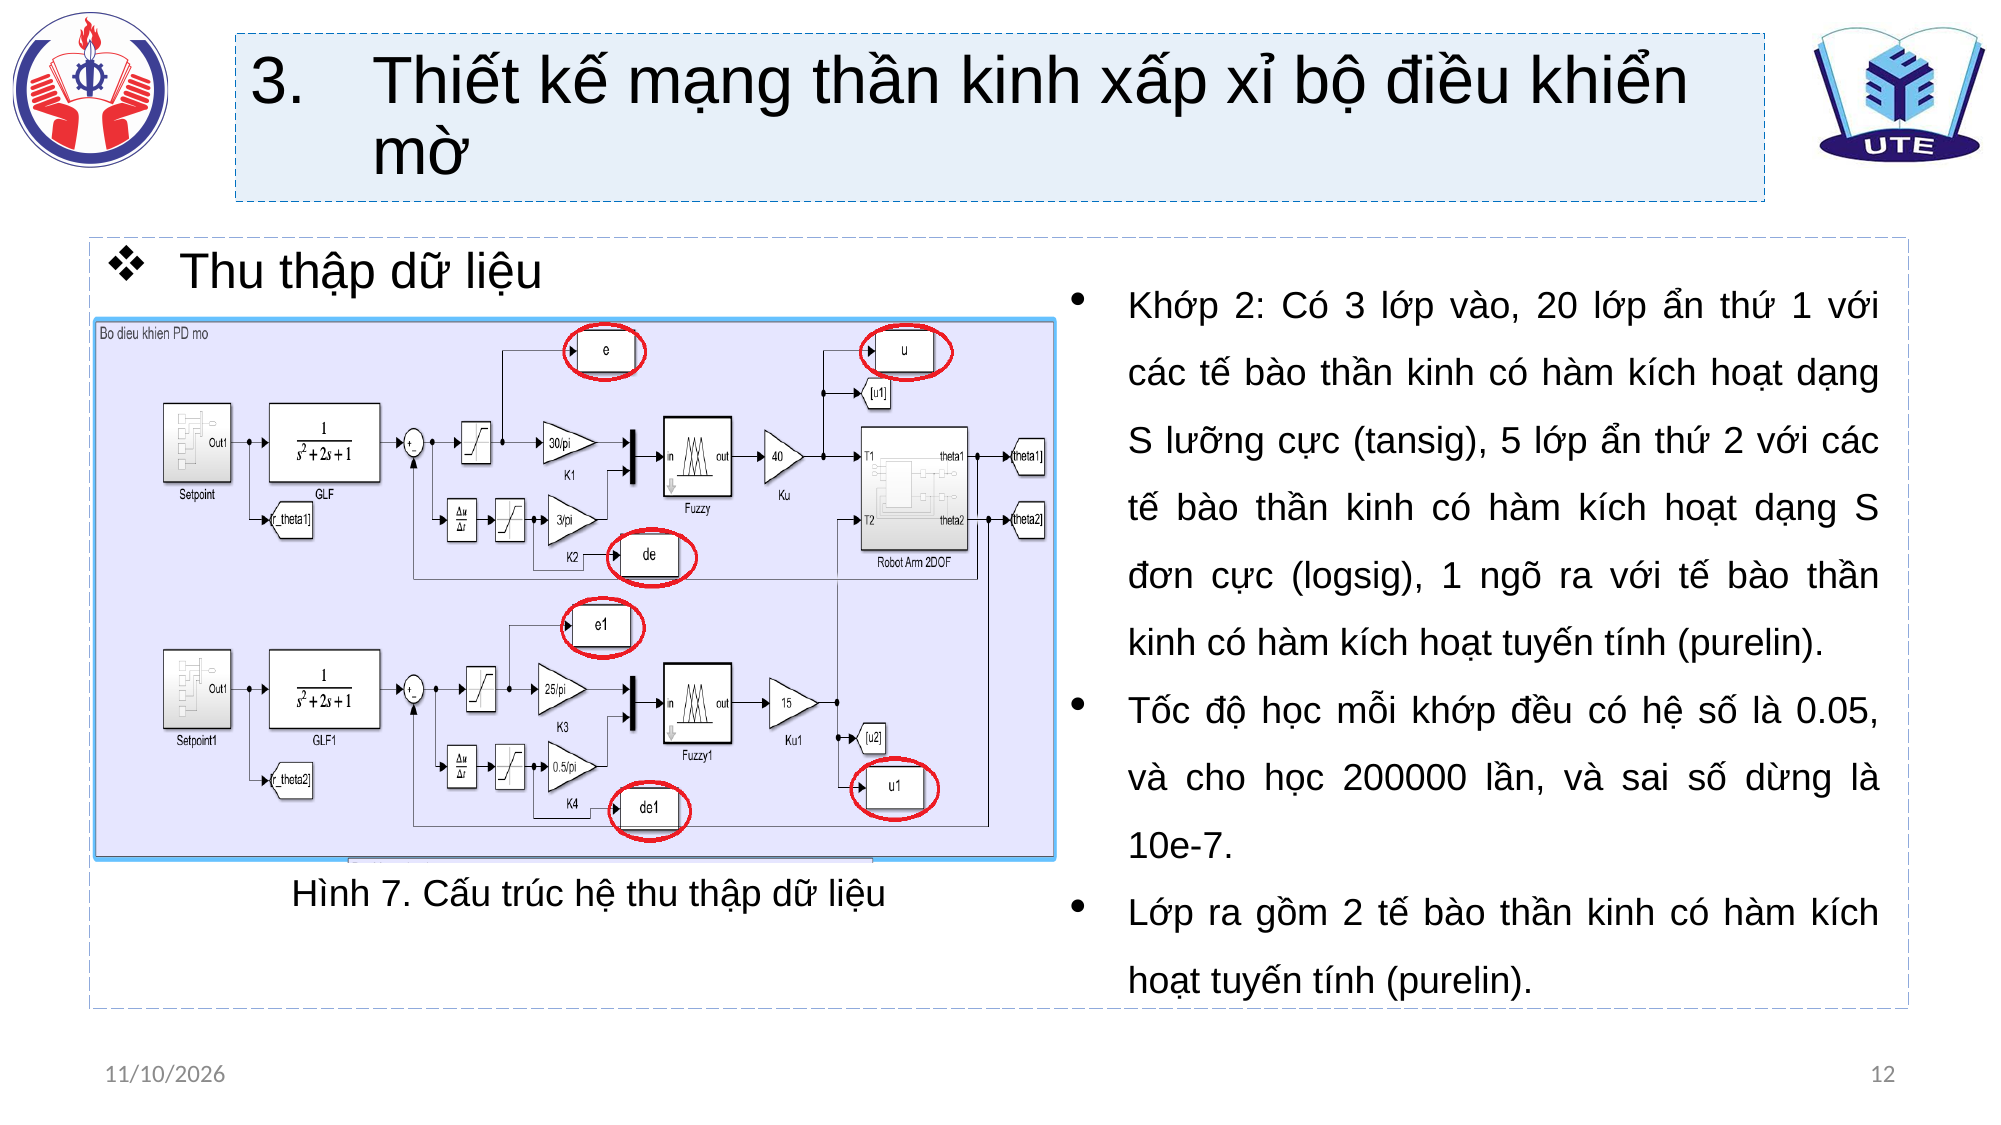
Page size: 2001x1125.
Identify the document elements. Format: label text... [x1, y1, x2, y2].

list Thu thập dữ liệu [89, 237, 1909, 1009]
picture [12, 12, 169, 168]
picture [1812, 22, 1987, 168]
text_box Hình 7. Cấu trúc hệ thu thập dữ liệu [89, 862, 1056, 922]
text_box Khớp 2: Có 3 lớp vào, 20 lớp ẩn thứ 1 với các tế bào thần kinh có hàm kích hoạt dạng S lưỡng cực (tansig), 5 lớp ẩn thứ 2 với các tế bào thần kinh có hàm kích hoạt dạng S đơn cực (logsig), 1 ngõ ra với tế bào thần kinh có hàm kích hoạt tuyến tính (purelin). Tốc độ học mỗi khớp đều có hệ số là 0.05, và cho học 200000 lần, và sai số dừng là 10e-7. Lớp ra gồm 2 tế bào thần kinh có hàm kích hoạt tuyến tính (purelin). [1056, 250, 1895, 1008]
picture [90, 314, 1057, 863]
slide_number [89, 1042, 540, 1103]
list Thiết kế mạng thần kinh xấp xỉ bộ điều khiển mờ [235, 33, 1765, 202]
slide_number 12 [1460, 1042, 1911, 1102]
